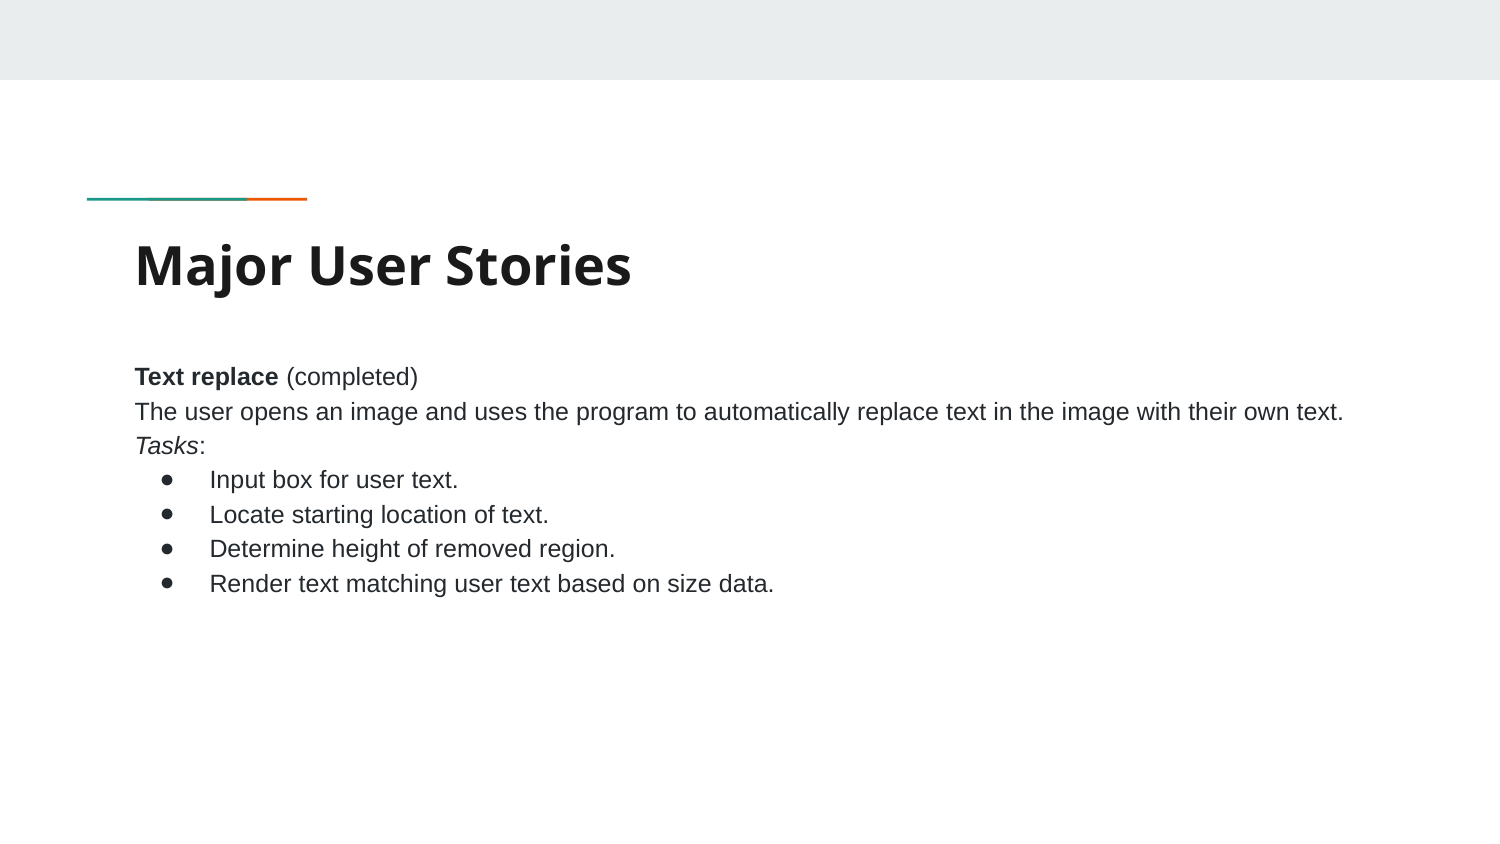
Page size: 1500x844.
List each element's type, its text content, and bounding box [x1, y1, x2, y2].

list Text replace (completed) The user opens an image and uses the program to automatically replace text in the image with their own text. Tasks: Input box for user text. Locate starting location of text. Determine height of removed region. Render text matching user text based on size data. [119, 341, 1381, 712]
title Major User Stories [119, 216, 1381, 305]
